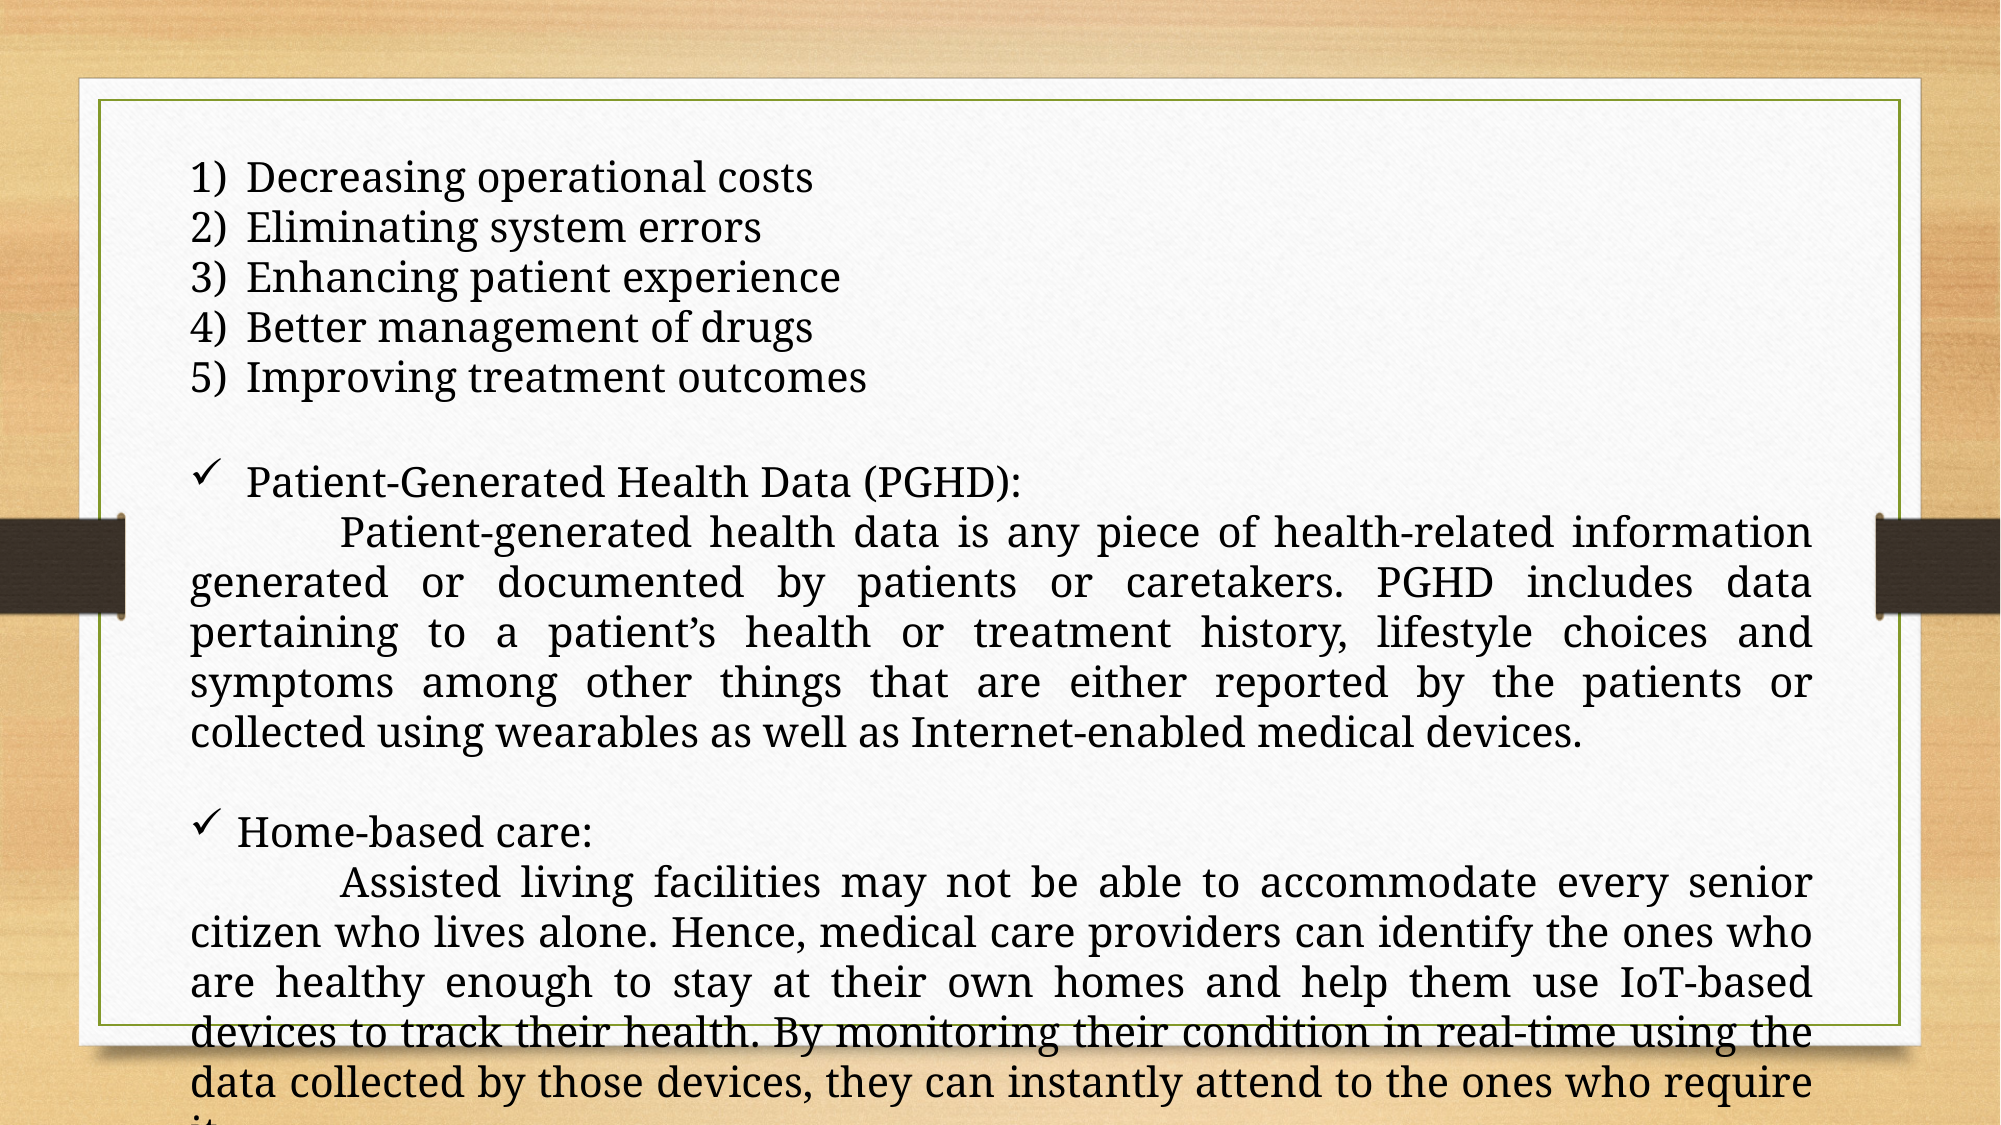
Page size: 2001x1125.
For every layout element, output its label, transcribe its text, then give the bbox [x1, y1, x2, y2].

picture [0, 0, 2001, 1125]
text_box Decreasing operational costs Eliminating system errors Enhancing patient experience Better management of drugs Improving treatment outcomes [182, 143, 1485, 409]
text_box Patient-Generated Health Data (PGHD): Patient-generated health data is any piece of health-related information generated or documented by patients or caretakers. PGHD includes data pertaining to a patient’s health or treatment history, lifestyle choices and symptoms among other things that are either reported by the patients or collected using wearables as well as Internet-enabled medical devices. Home-based care: Assisted living facilities may not be able to accommodate every senior citizen who lives alone. Hence, medical care providers can identify the ones who are healthy enough to stay at their own homes and help them use IoT-based devices to track their health. By monitoring their condition in real-time using the data collected by those devices, they can instantly attend to the ones who require it. [182, 447, 1822, 1125]
